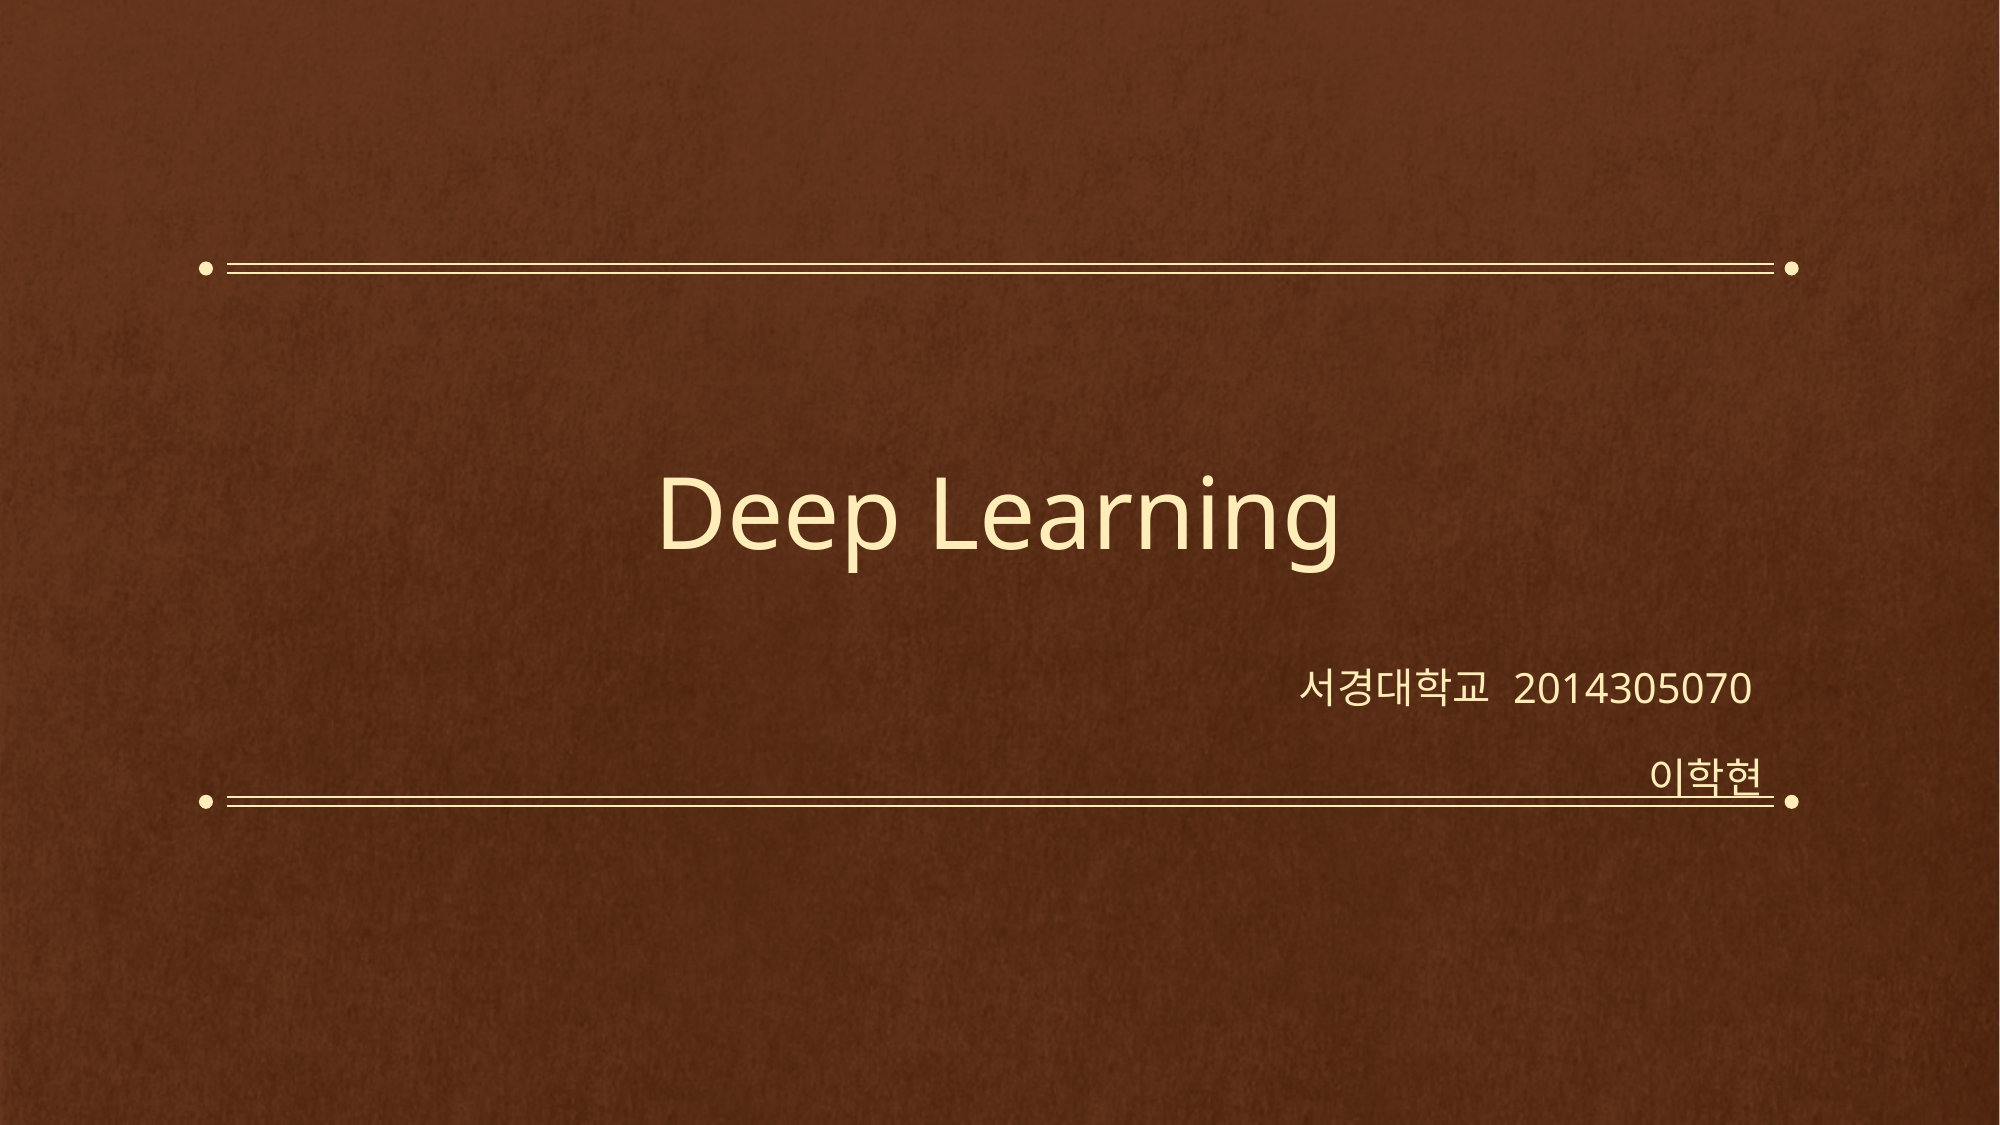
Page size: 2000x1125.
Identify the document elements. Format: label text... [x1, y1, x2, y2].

title Deep Learning [225, 312, 1774, 580]
subtitle 서경대학교 2014305070 이학현 [231, 609, 1779, 821]
